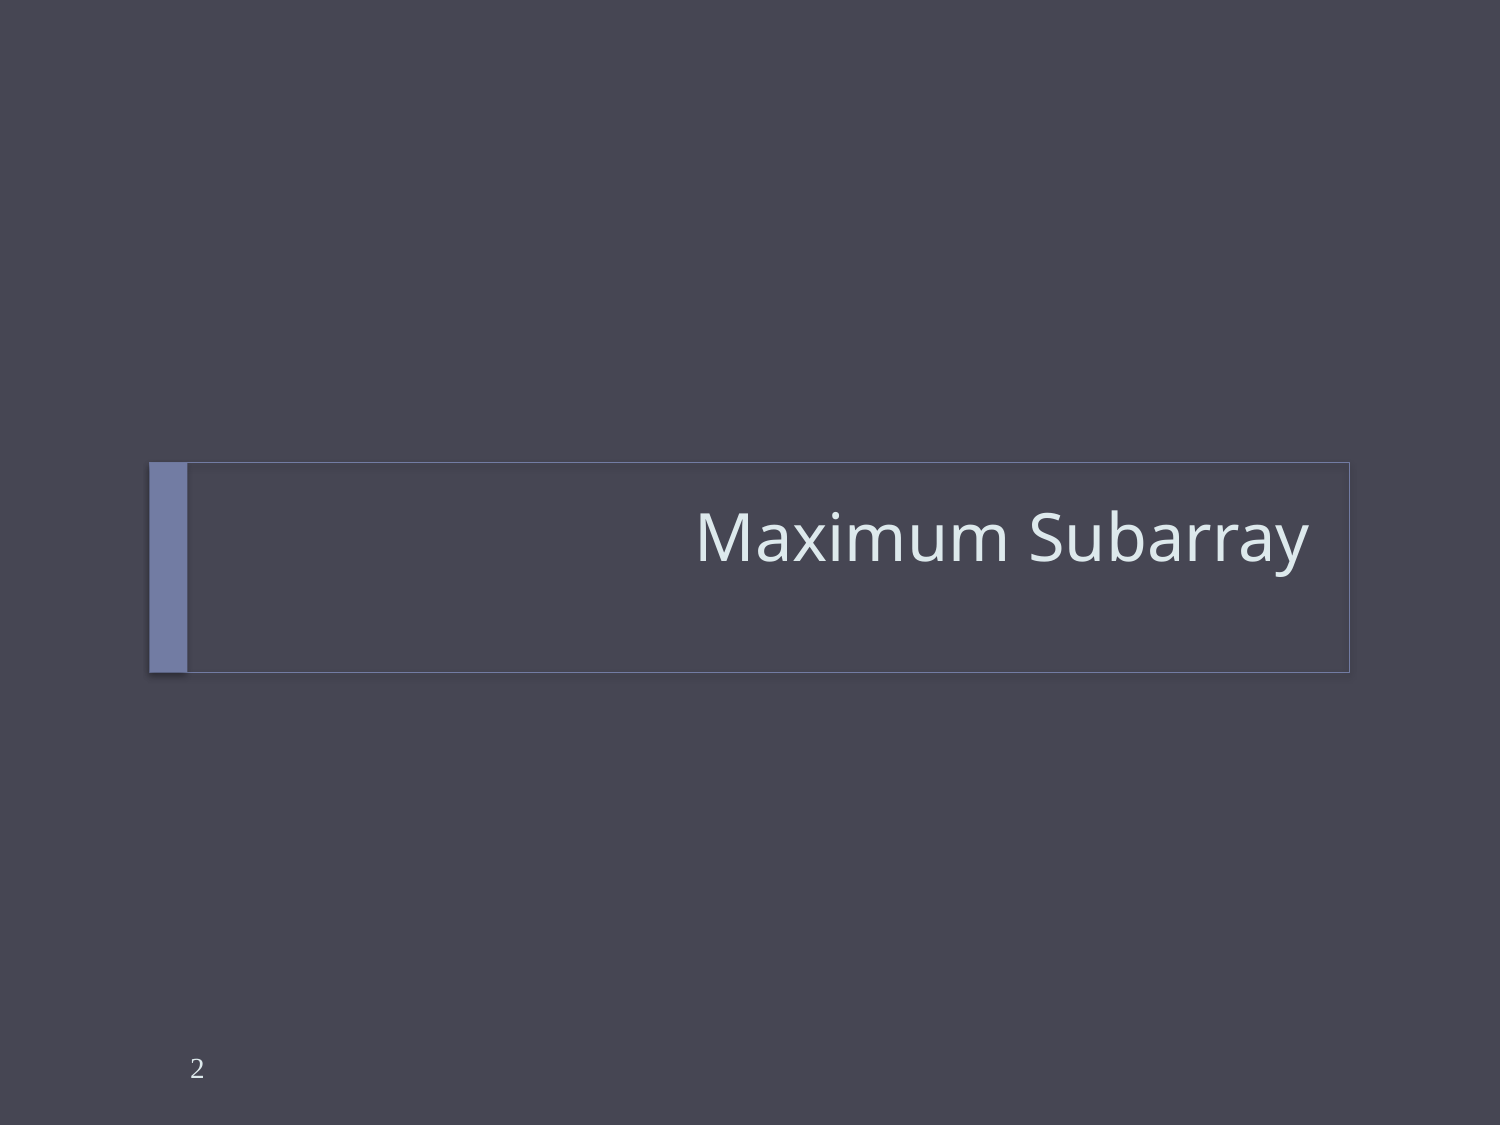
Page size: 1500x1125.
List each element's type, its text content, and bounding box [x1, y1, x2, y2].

slide_number 2 [175, 1042, 425, 1103]
title Maximum Subarray [200, 487, 1325, 663]
